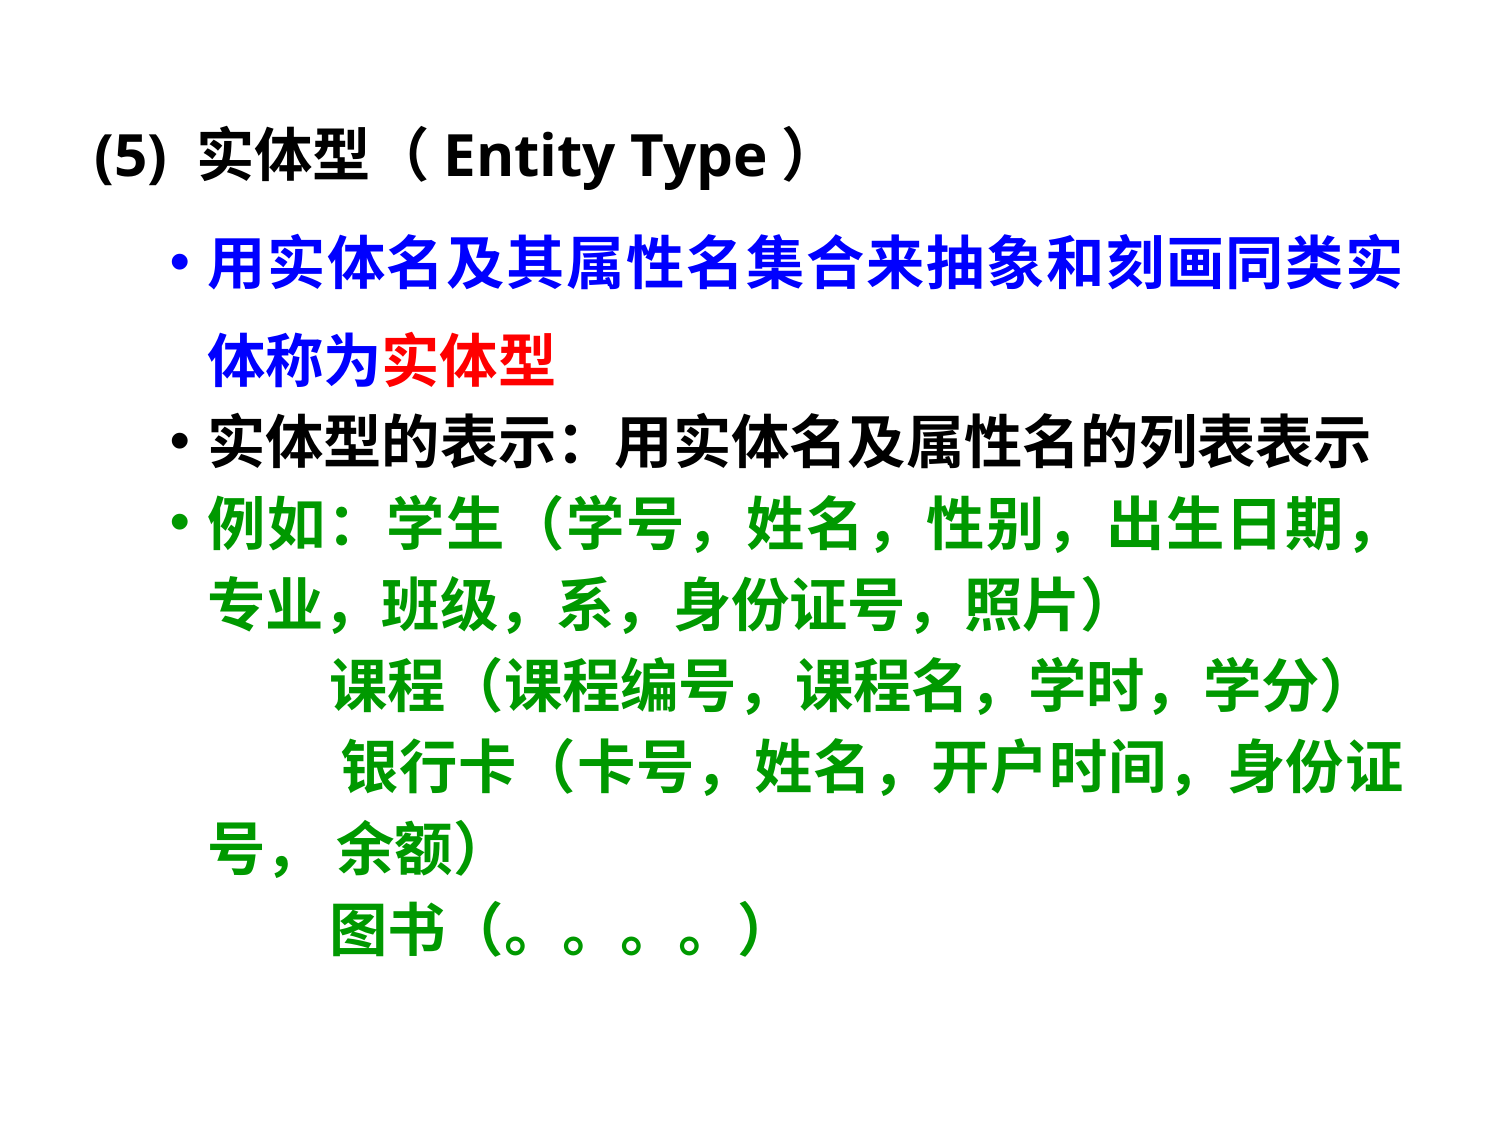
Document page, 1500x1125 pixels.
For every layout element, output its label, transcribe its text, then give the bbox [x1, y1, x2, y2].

list (5) 实体型（Entity Type） 用实体名及其属性名集合来抽象和刻画同类实体称为实体型 实体型的表示：用实体名及属性名的列表表示 例如：学生（学号，姓名，性别，出生日期，专业，班级，系，身份证号，照片） 课程（课程编号，课程名，学时，学分） 银行卡（卡号，姓名，开户时间，身份证号， 余额） 图书（。。。。） [79, 89, 1420, 1032]
